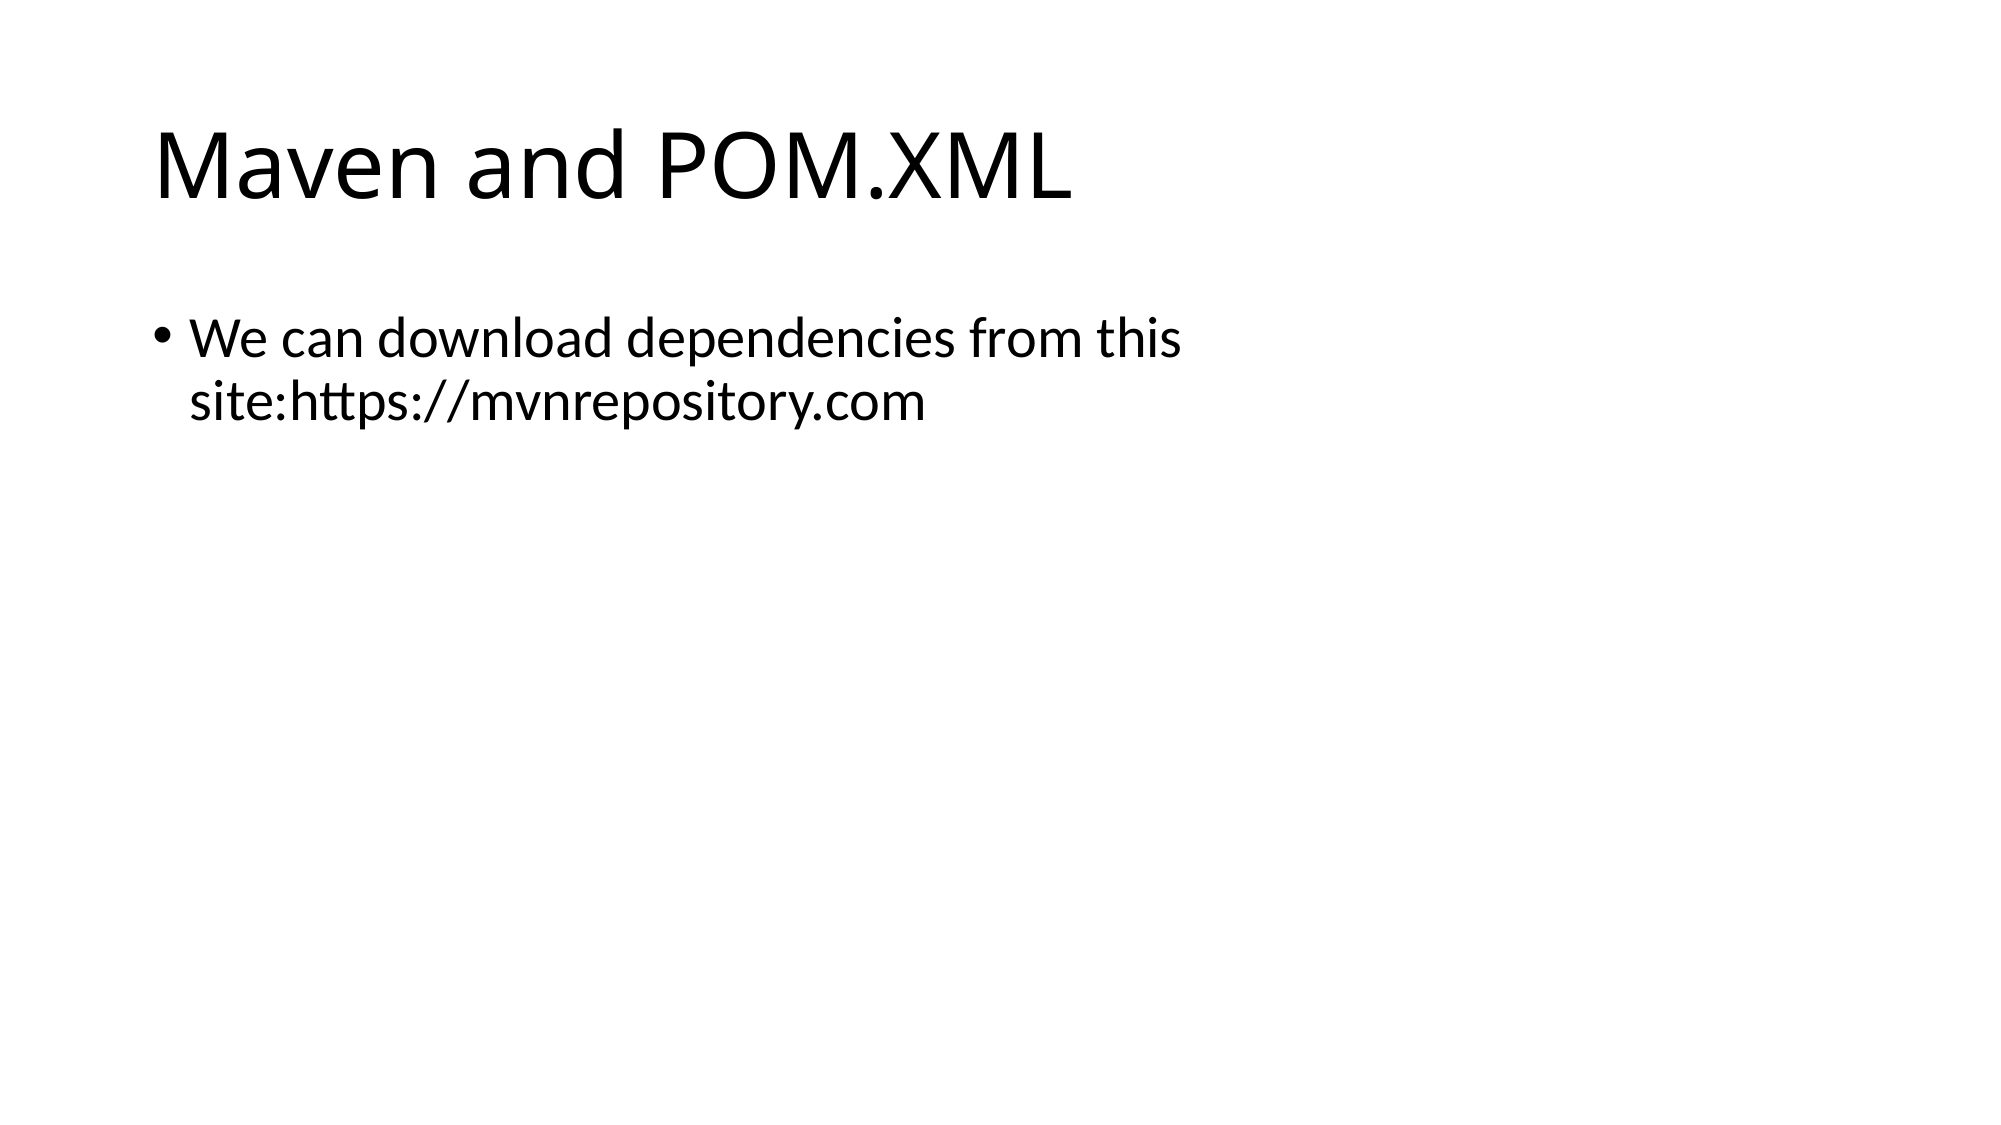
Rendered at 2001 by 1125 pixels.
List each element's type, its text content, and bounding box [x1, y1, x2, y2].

title Maven and POM.XML [137, 59, 1863, 278]
list We can download dependencies from this site:https://mvnrepository.com [137, 299, 1863, 1014]
